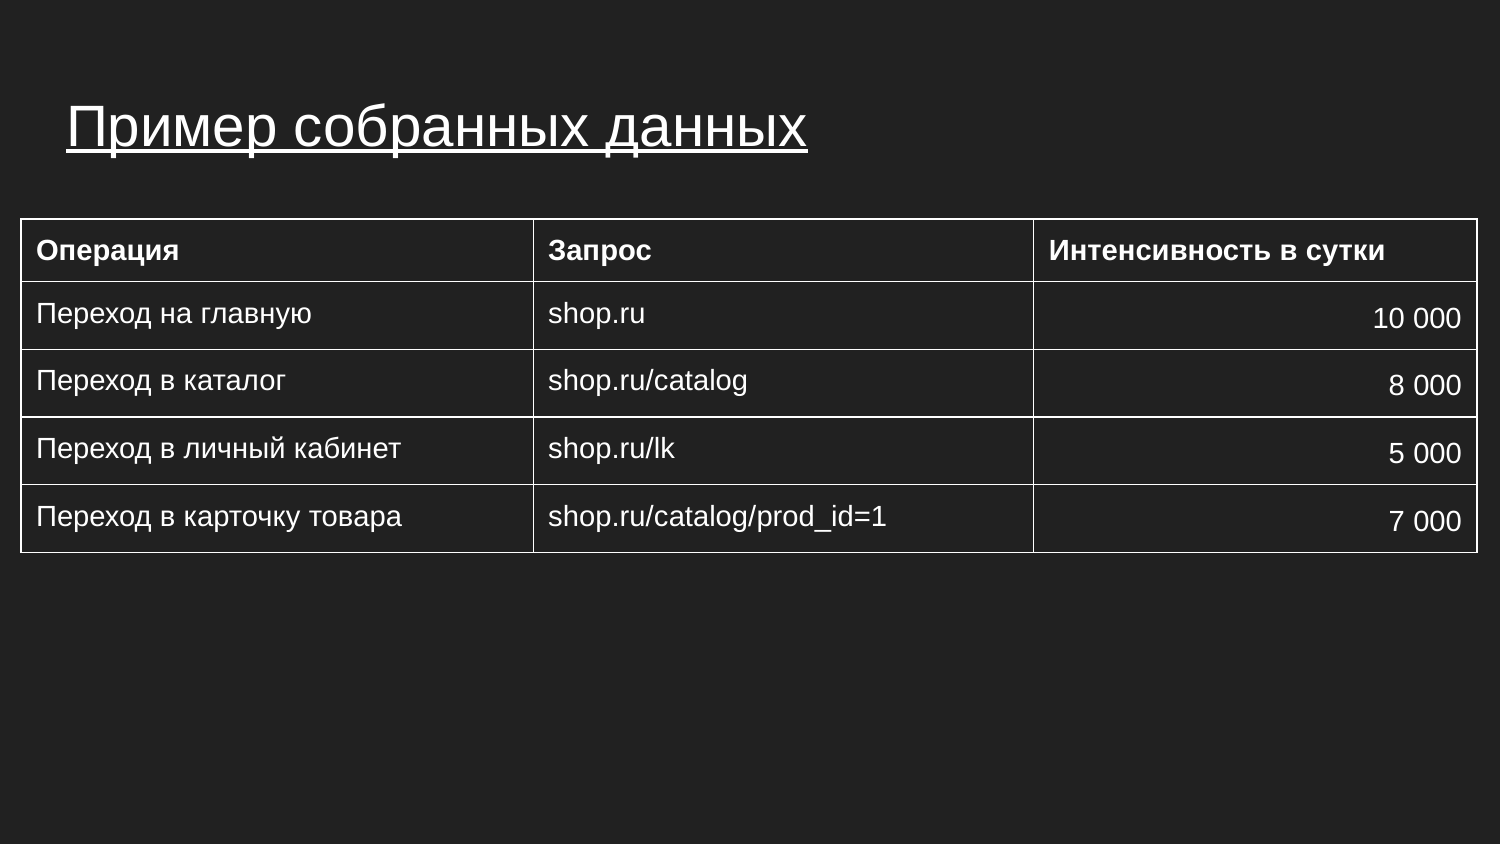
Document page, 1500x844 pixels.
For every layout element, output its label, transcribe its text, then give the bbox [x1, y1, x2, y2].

table_cell 8 000 [1034, 350, 1476, 416]
table_header Запрос [534, 220, 1033, 281]
table_cell shop.ru/catalog [534, 350, 1033, 416]
title Пример собранных данных [51, 72, 1449, 167]
table_cell Переход в личный кабинет [22, 418, 533, 484]
table_cell shop.ru [534, 282, 1033, 349]
table_cell Переход в каталог [22, 350, 533, 416]
table_cell 5 000 [1034, 418, 1476, 484]
table_header Интенсивность в сутки [1034, 220, 1476, 281]
table_cell Переход на главную [22, 282, 533, 349]
table_cell Переход в карточку товара [22, 485, 533, 552]
table_header Операция [22, 220, 533, 281]
table_cell 7 000 [1034, 485, 1476, 552]
table_cell shop.ru/lk [534, 418, 1033, 484]
table_cell 10 000 [1034, 282, 1476, 349]
table_cell shop.ru/catalog/prod_id=1 [534, 485, 1033, 552]
